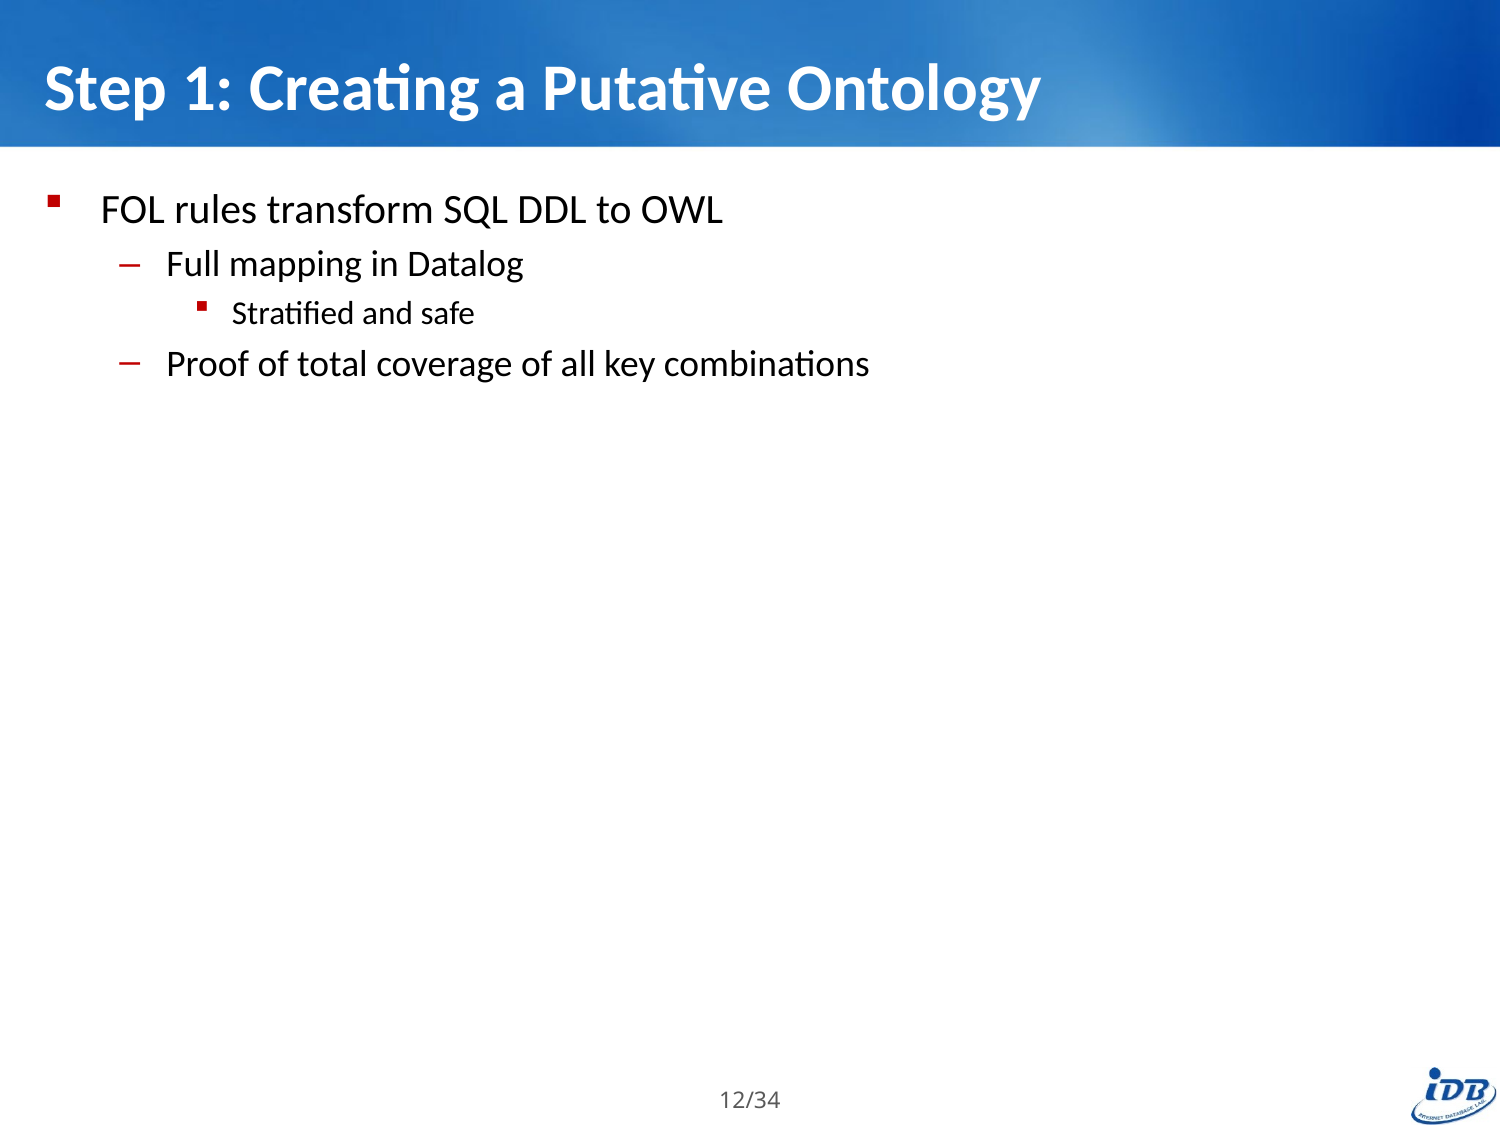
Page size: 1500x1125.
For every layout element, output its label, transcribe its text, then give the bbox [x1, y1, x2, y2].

picture [0, 0, 1500, 1125]
list FOL rules transform SQL DDL to OWL Full mapping in Datalog Stratified and safe Proof of total coverage of all key combinations [29, 174, 1471, 1071]
title Step 1: Creating a Putative Ontology [29, 19, 1471, 149]
